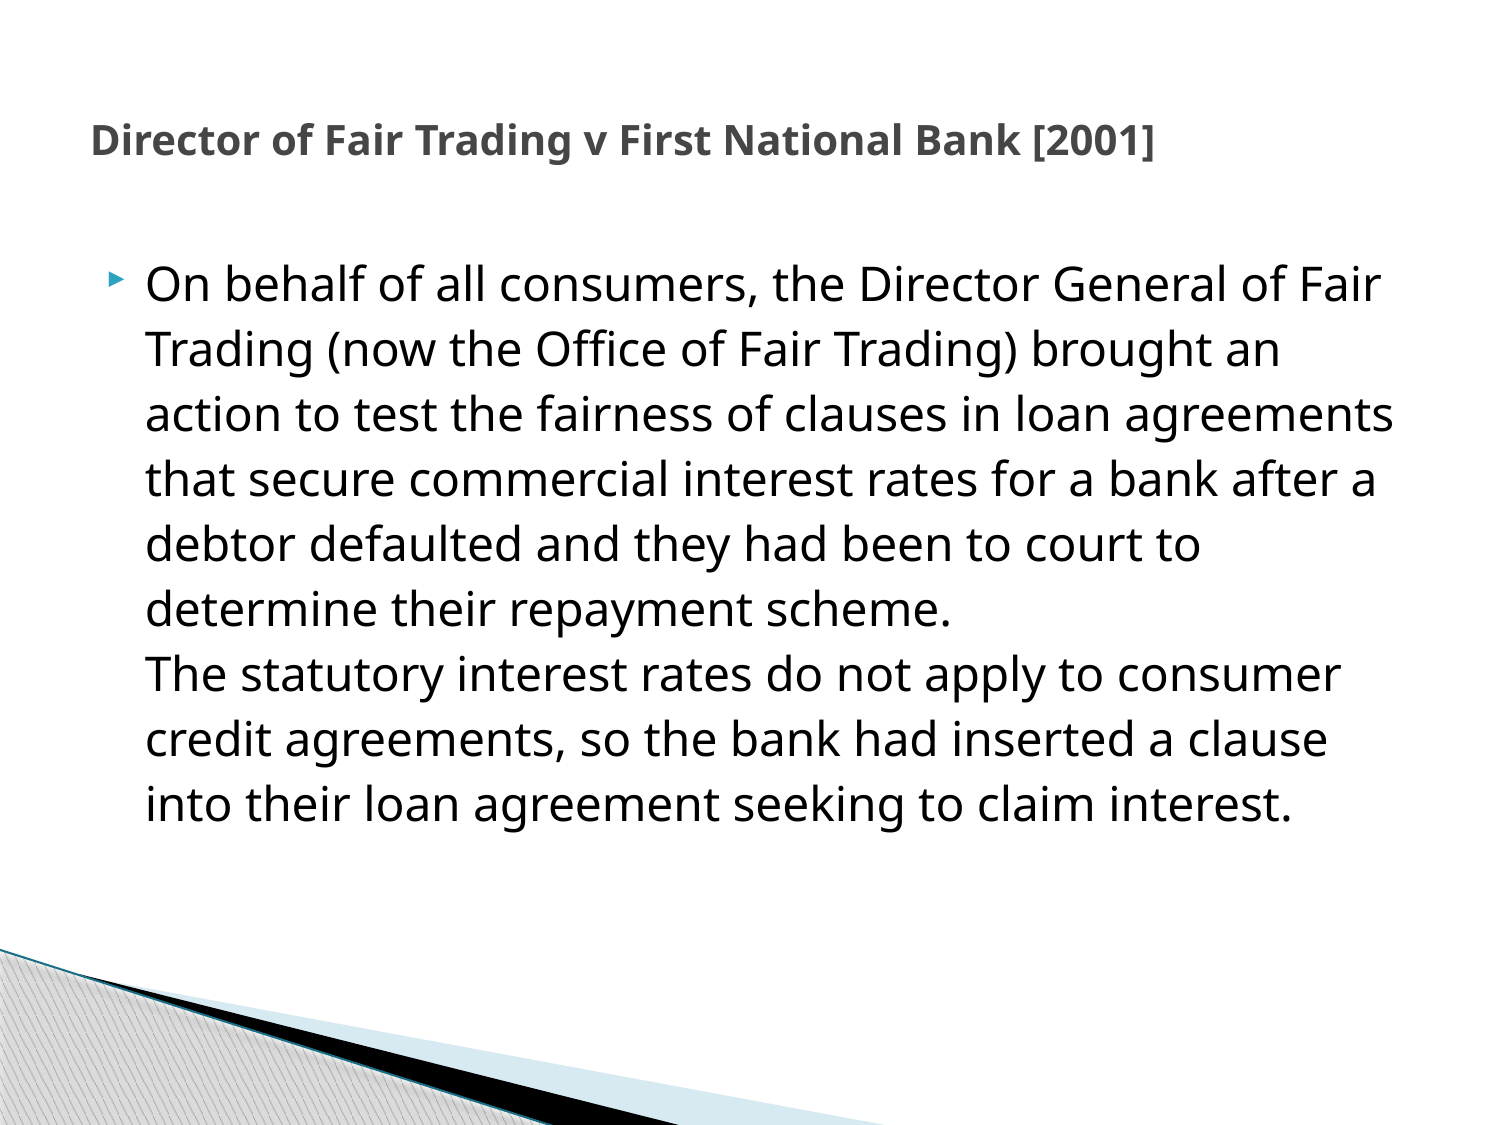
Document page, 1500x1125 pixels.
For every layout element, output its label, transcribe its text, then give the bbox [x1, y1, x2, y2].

title Director of Fair Trading v First National Bank [2001] [75, 45, 1425, 233]
list On behalf of all consumers, the Director General of Fair Trading (now the Office of Fair Trading) brought an action to test the fairness of clauses in loan agreements that secure commercial interest rates for a bank after a debtor defaulted and they had been to court to determine their repayment scheme. The statutory interest rates do not apply to consumer credit agreements, so the bank had inserted a clause into their loan agreement seeking to claim interest. [75, 243, 1425, 986]
